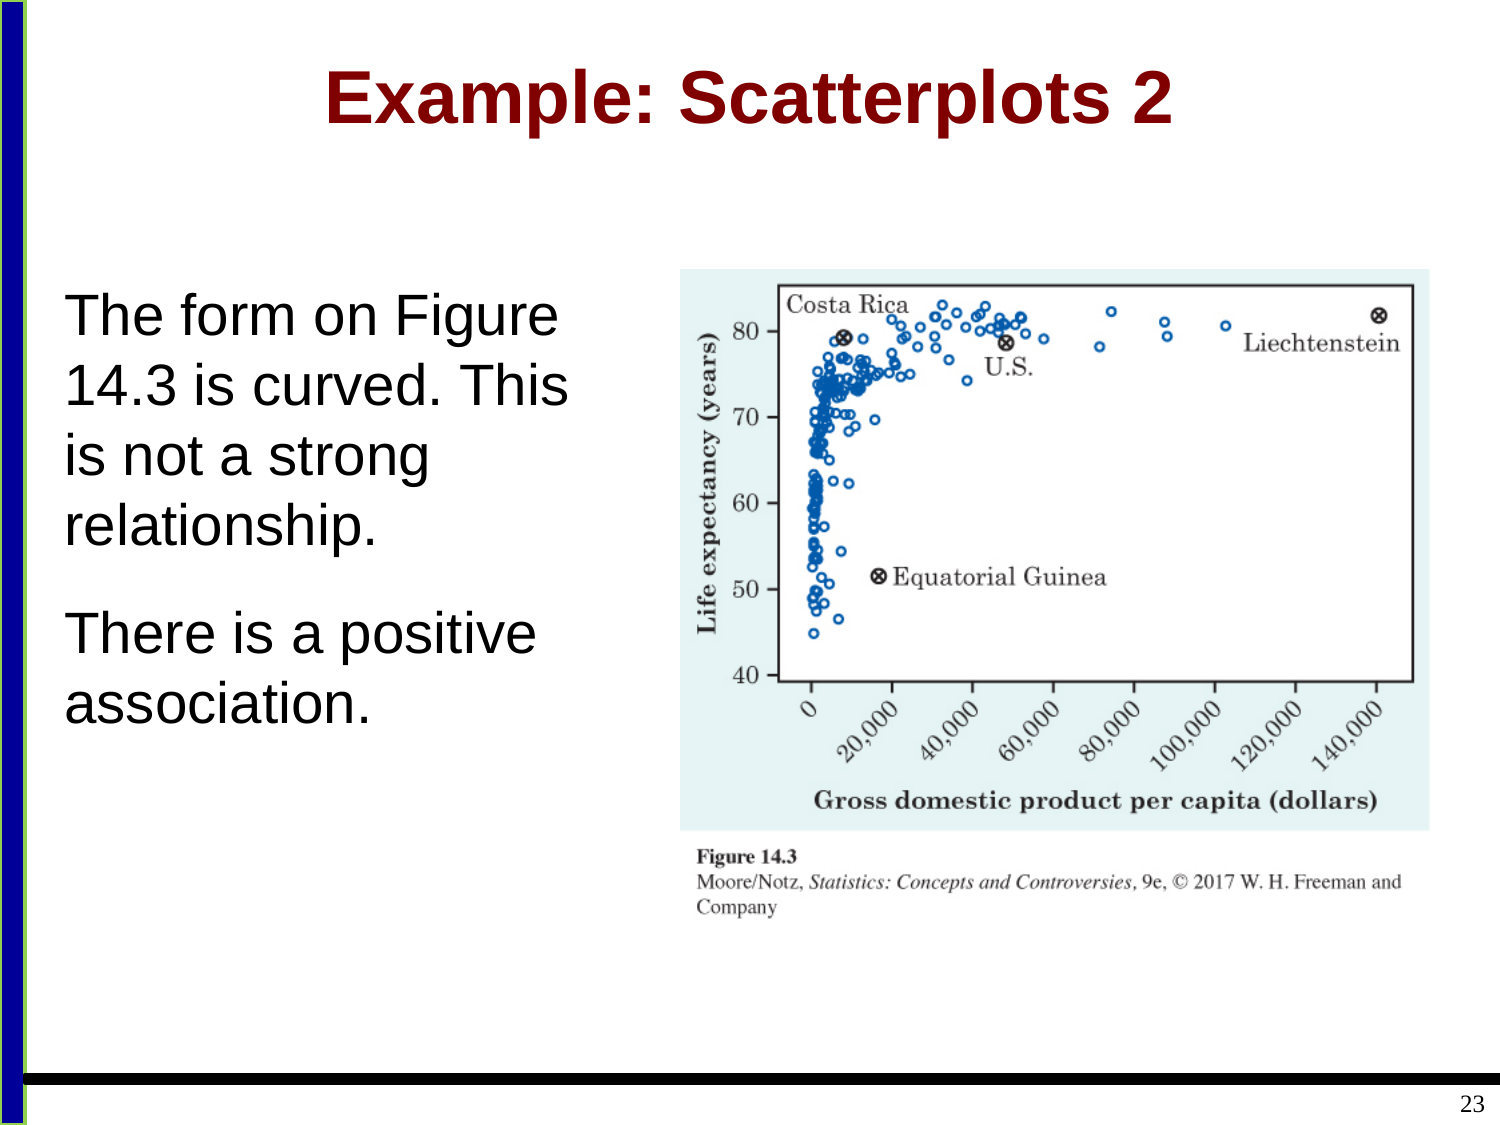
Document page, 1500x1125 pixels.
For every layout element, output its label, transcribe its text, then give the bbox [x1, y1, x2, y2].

picture [680, 269, 1434, 928]
title Example: Scatterplots 2 [74, 44, 1426, 233]
text_box The form on Figure 14.3 is curved. This is not a strong relationship. There is a positive association. [49, 270, 637, 958]
